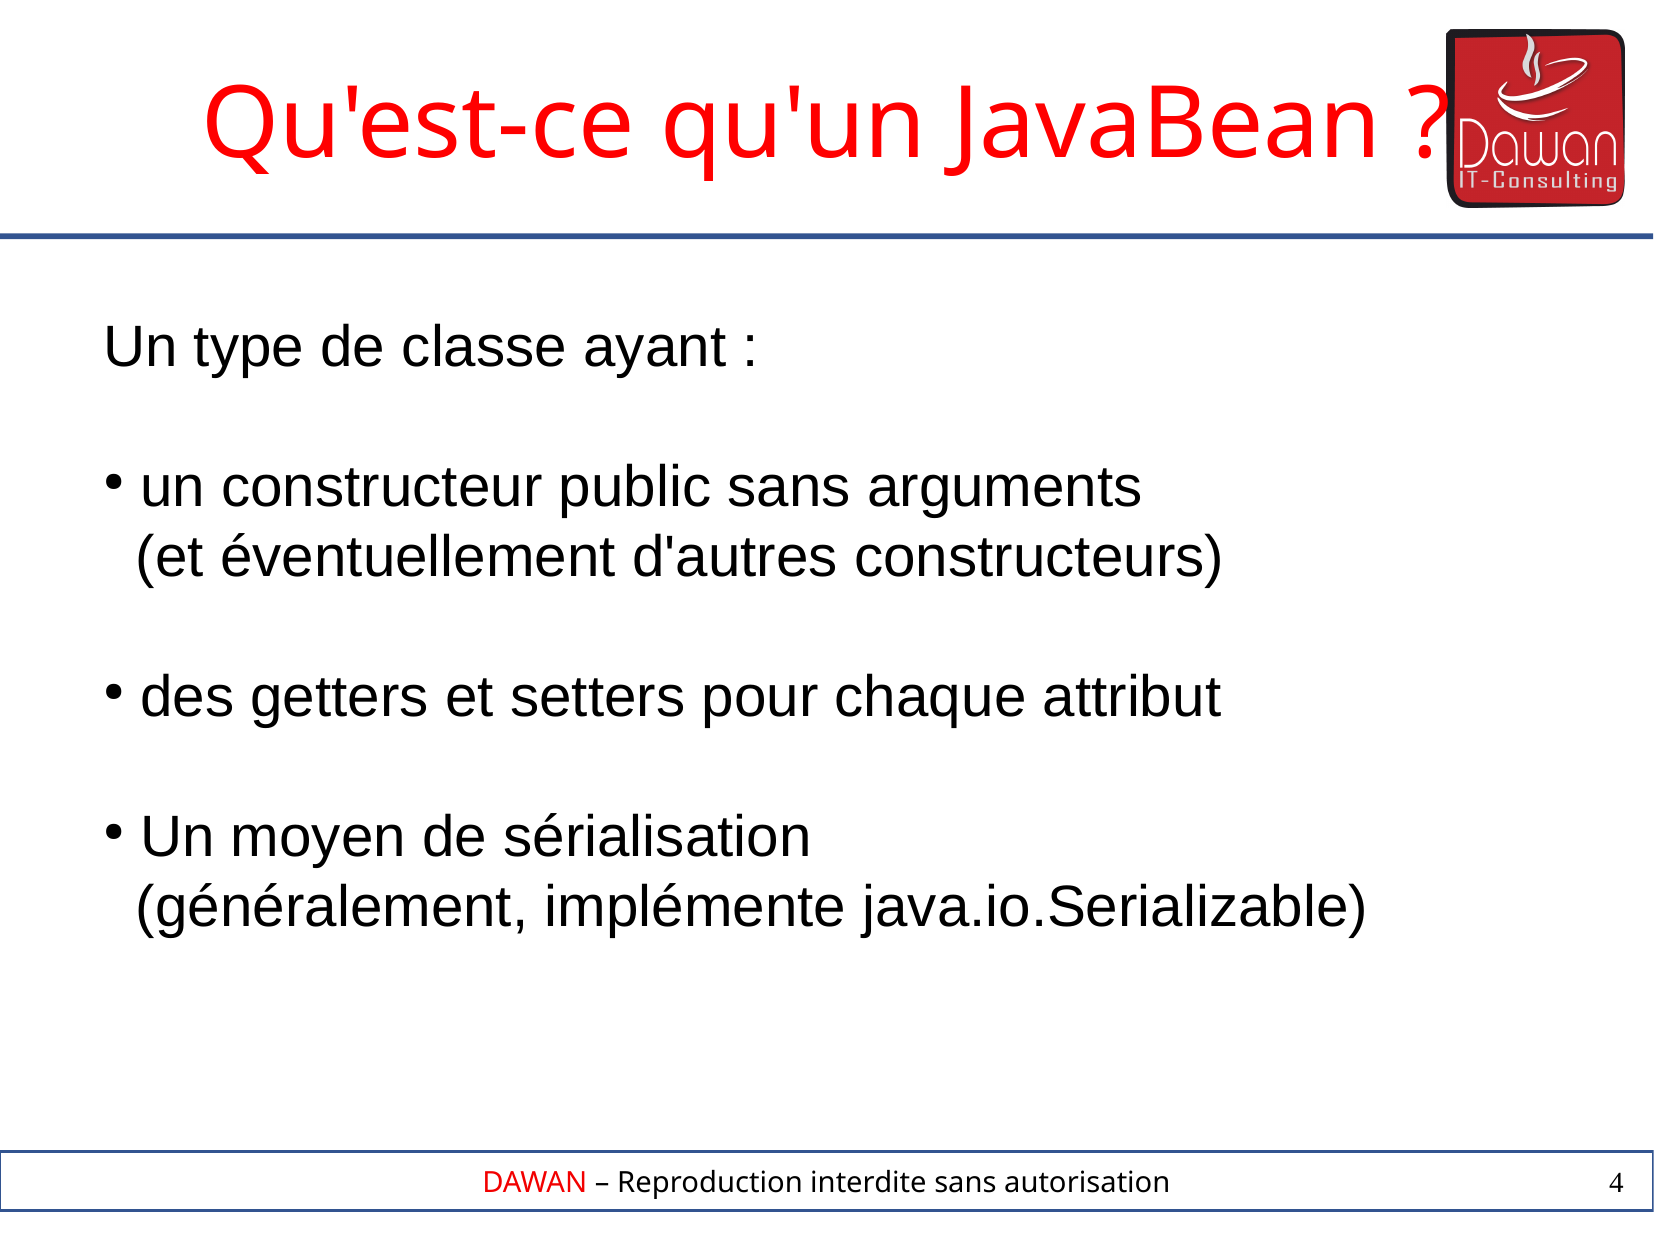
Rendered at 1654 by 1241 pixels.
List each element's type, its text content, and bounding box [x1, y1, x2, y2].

text_box Qu'est-ce qu'un JavaBean ? [88, 50, 1565, 182]
picture [1446, 29, 1625, 208]
slide_number 4 [1238, 1163, 1624, 1228]
text_box Un type de classe ayant : un constructeur public sans arguments (et éventuellement d'autres constructeurs) des getters et setters pour chaque attribut Un moyen de sérialisation (généralement, implémente java.io.Serializable) [88, 301, 1565, 946]
